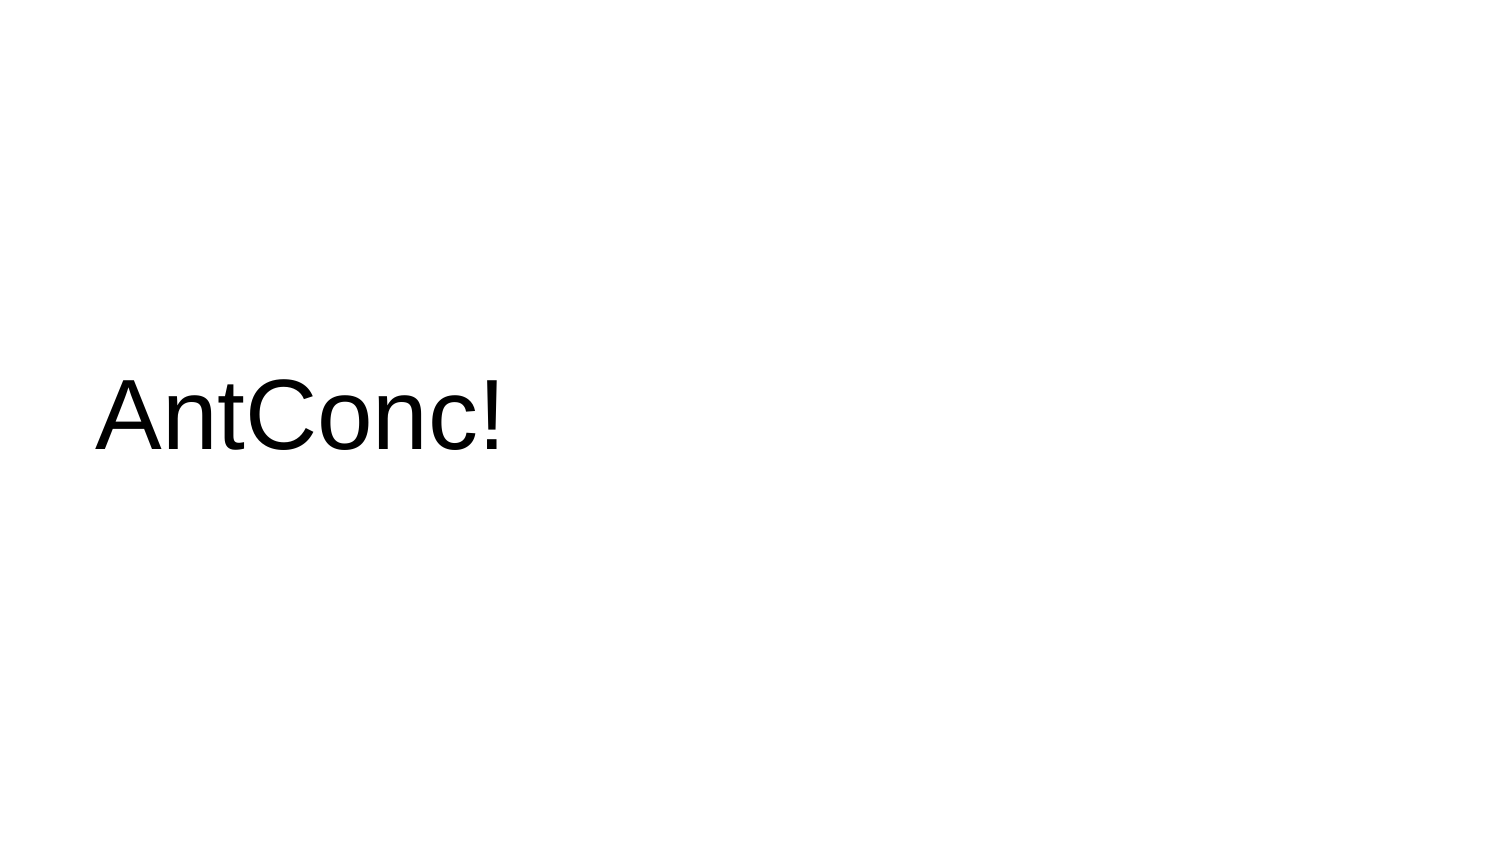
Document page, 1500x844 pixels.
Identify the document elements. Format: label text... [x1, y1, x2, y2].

title AntConc! [80, 73, 1125, 745]
